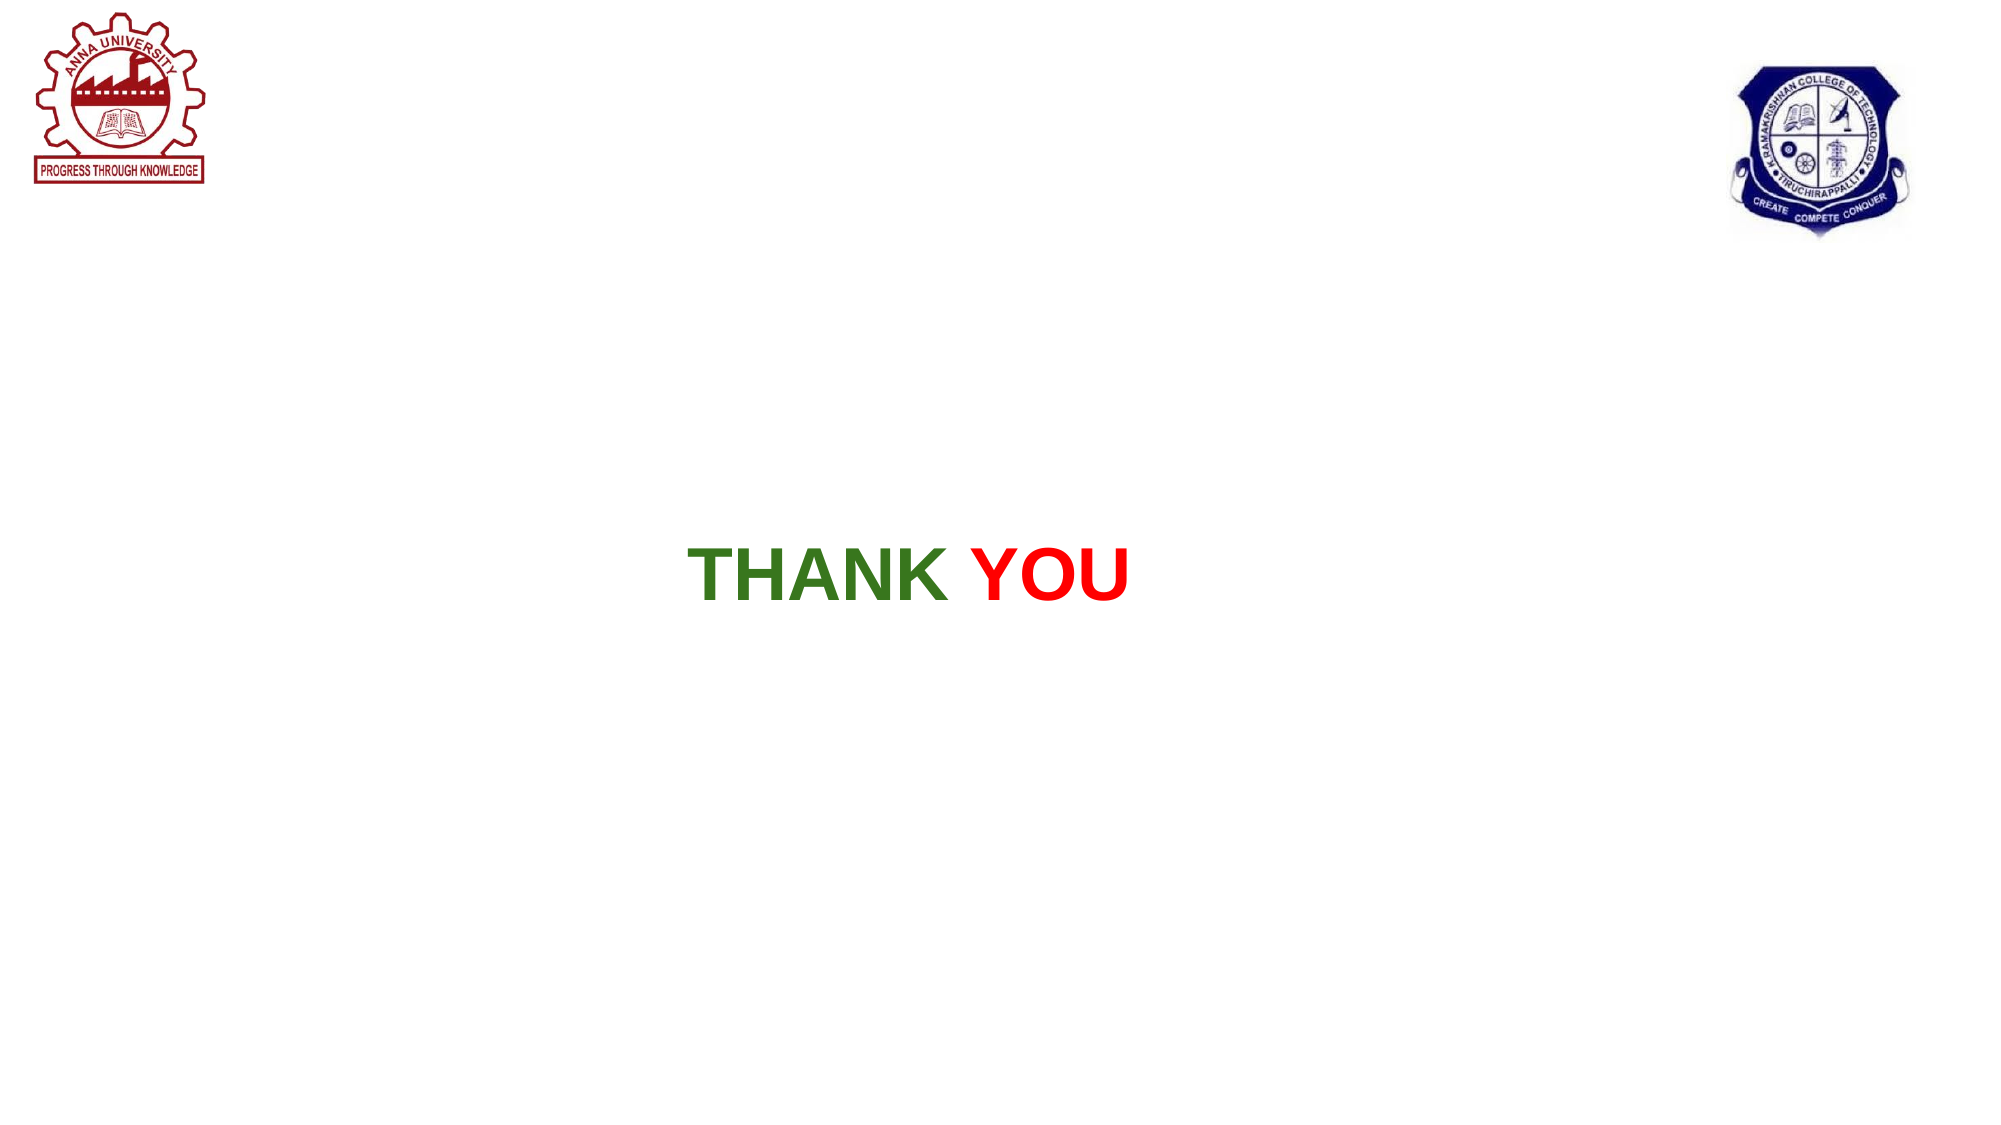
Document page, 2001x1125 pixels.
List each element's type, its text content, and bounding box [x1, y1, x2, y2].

picture [32, 12, 207, 184]
title THANK YOU [687, 525, 1325, 713]
picture [1726, 60, 1916, 243]
